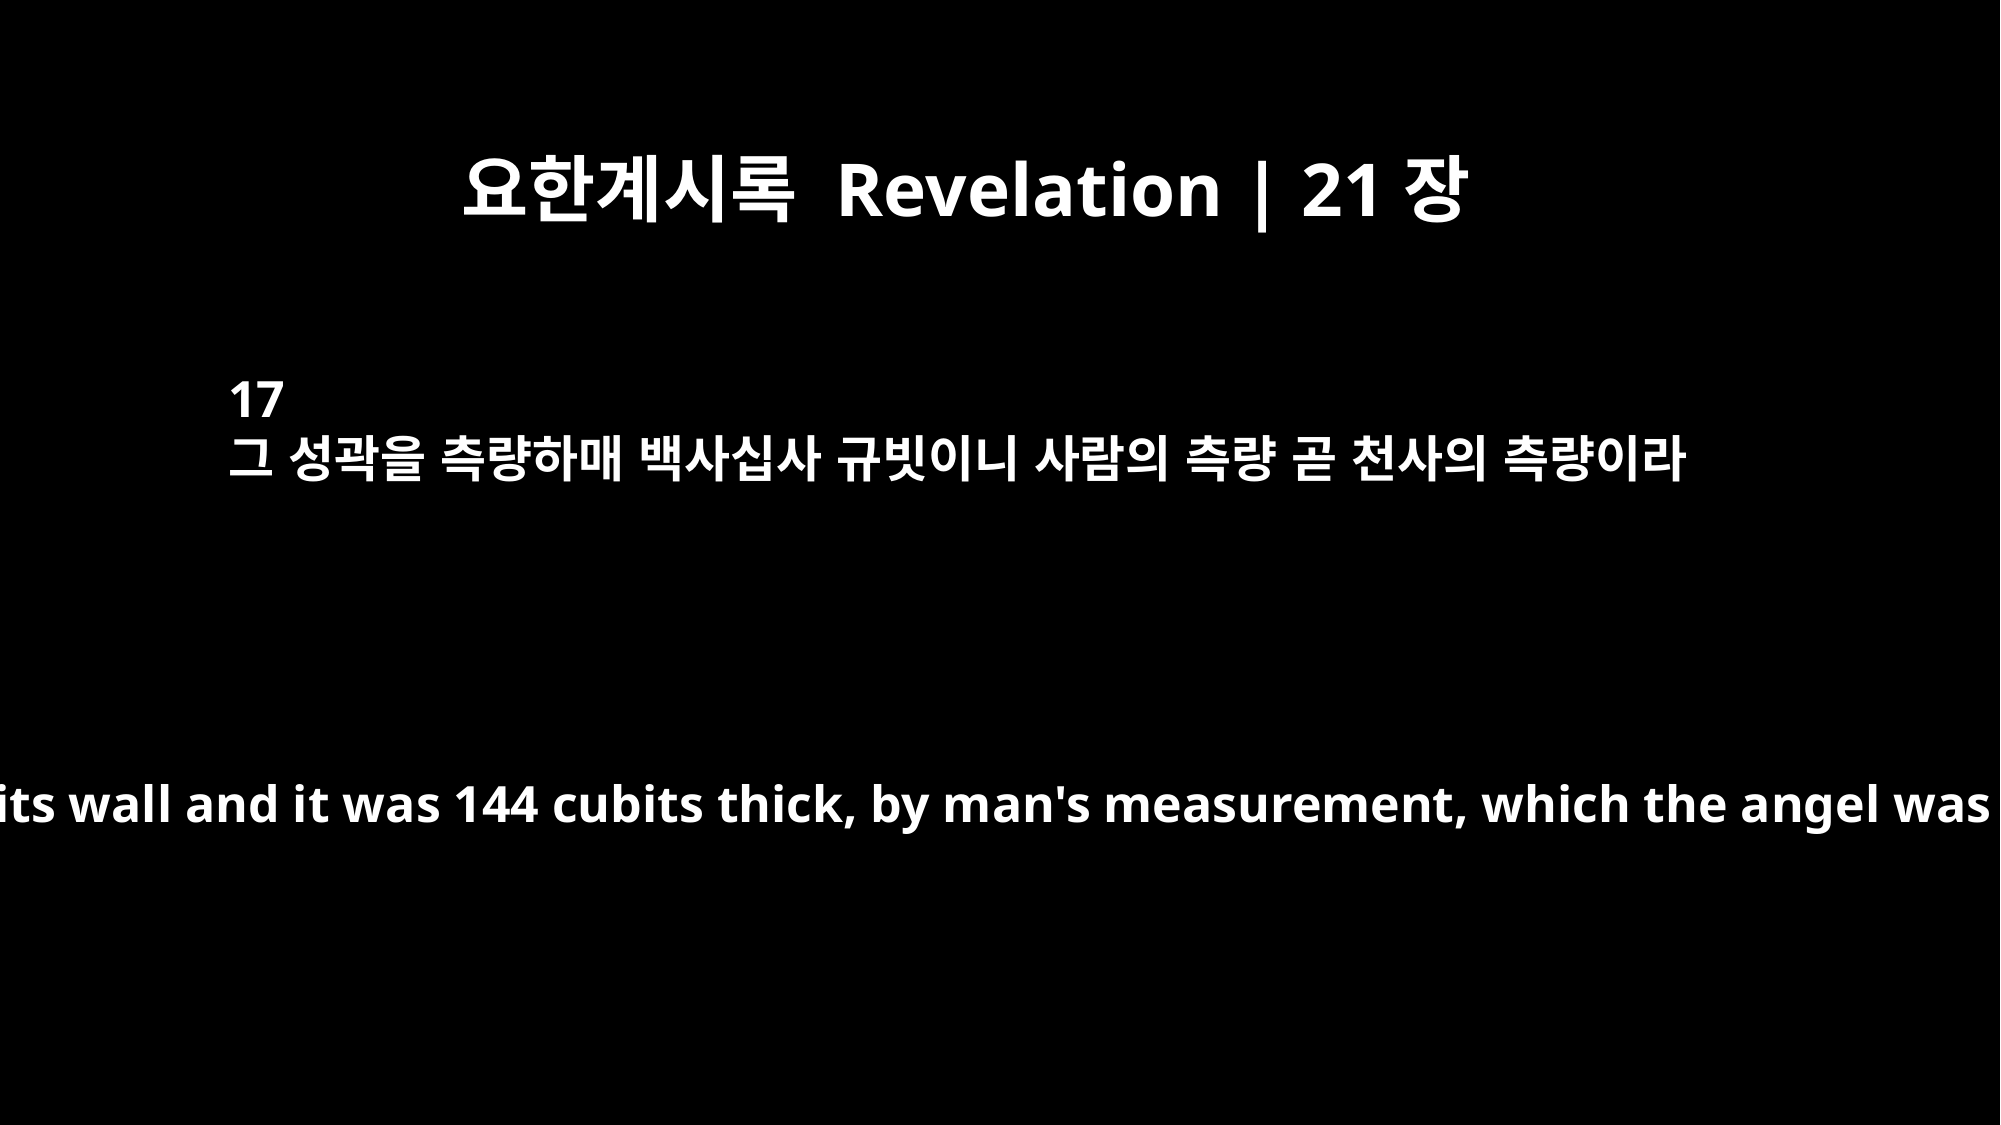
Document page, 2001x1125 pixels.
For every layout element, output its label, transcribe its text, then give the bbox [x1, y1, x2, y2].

text_box He measured its wall and it was 144 cubits thick, by man's measurement, which the angel was using. [0, 764, 2000, 840]
text_box 17 그 성곽을 측량하매 백사십사 규빗이니 사람의 측량 곧 천사의 측량이라 [213, 359, 1704, 495]
text_box 요한계시록 Revelation | 21장 [446, 136, 1486, 239]
